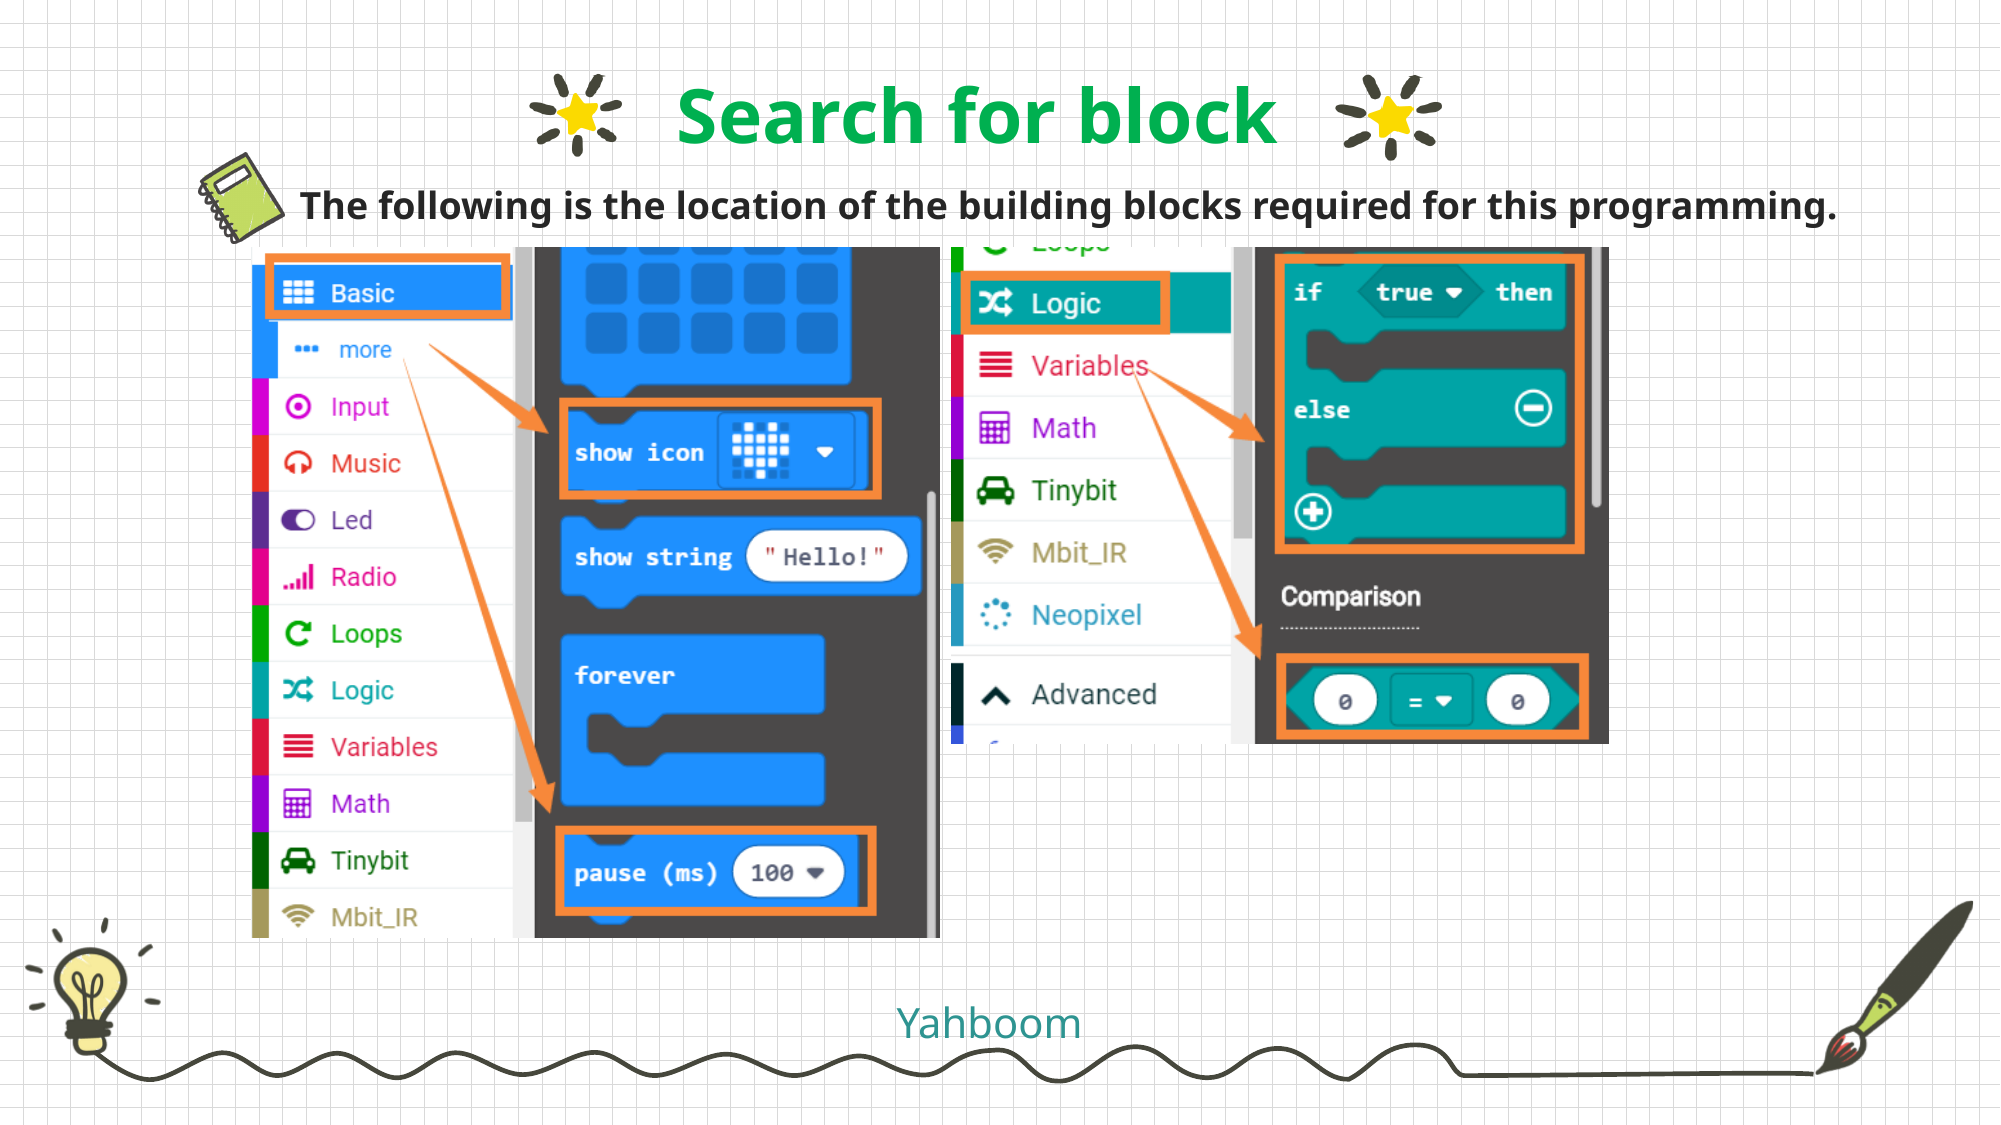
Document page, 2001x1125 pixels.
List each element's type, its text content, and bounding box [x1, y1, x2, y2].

picture [2, 893, 185, 1073]
text_box Search for block [662, 60, 1293, 166]
text_box The following is the location of the building blocks required for this programming. [285, 174, 1856, 235]
picture [1816, 894, 1973, 1081]
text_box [1335, 74, 1442, 161]
picture [198, 152, 285, 244]
picture [951, 247, 1609, 744]
text_box Yahboom [881, 989, 1118, 1055]
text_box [529, 73, 622, 157]
picture [251, 246, 940, 938]
